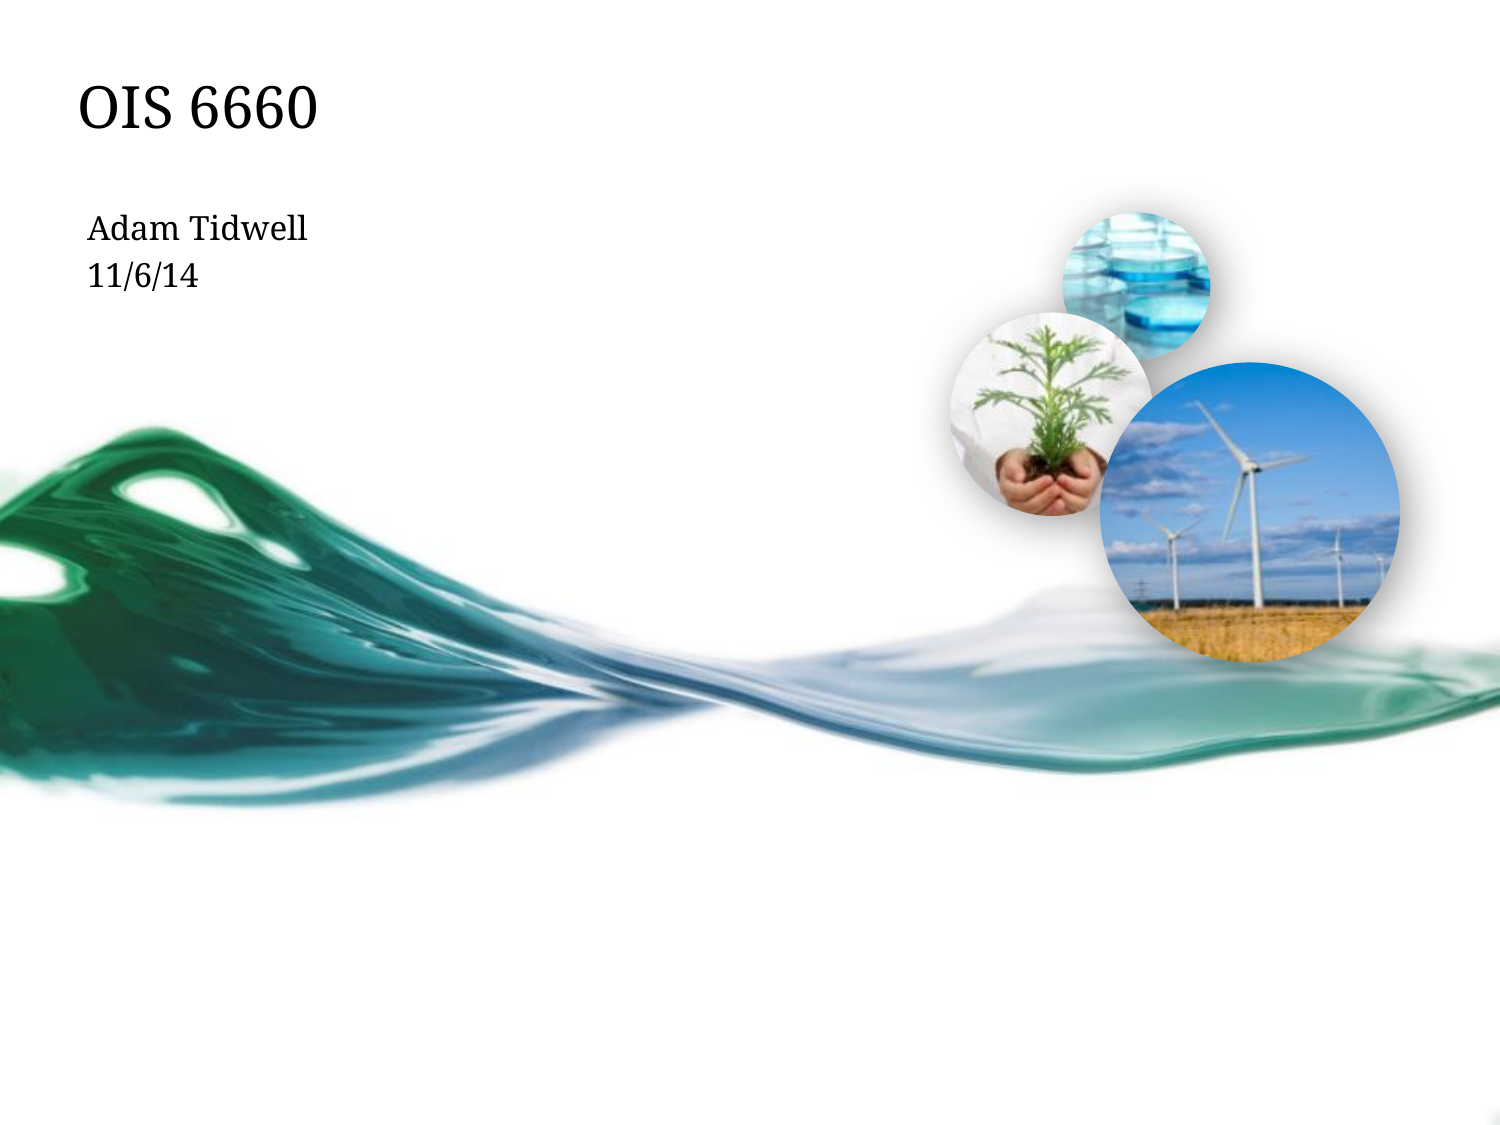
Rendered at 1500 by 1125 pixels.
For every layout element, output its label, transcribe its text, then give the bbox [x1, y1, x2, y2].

title OIS 6660 [62, 62, 1338, 188]
picture [0, 120, 1500, 1125]
subtitle Adam Tidwell 11/6/14 [72, 200, 938, 413]
